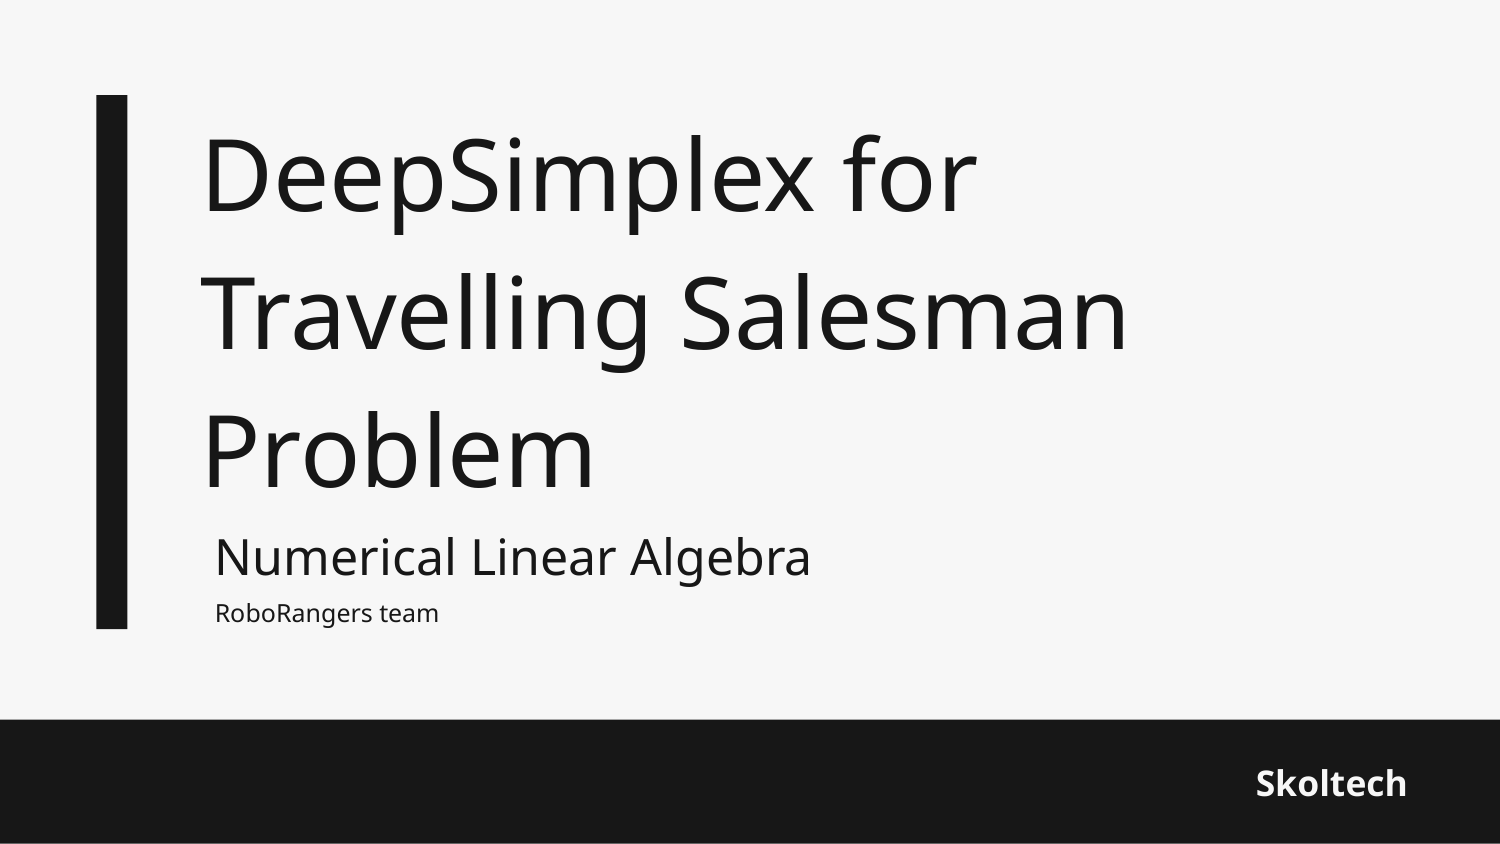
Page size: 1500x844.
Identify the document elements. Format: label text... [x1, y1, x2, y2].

text_box Skoltech [595, 748, 1420, 809]
text_box DeepSimplex for Travelling Salesman Problem [189, 88, 1420, 514]
text_box RoboRangers team [203, 591, 1189, 634]
text_box Numerical Linear Algebra [203, 510, 1189, 591]
text_box [96, 95, 128, 630]
